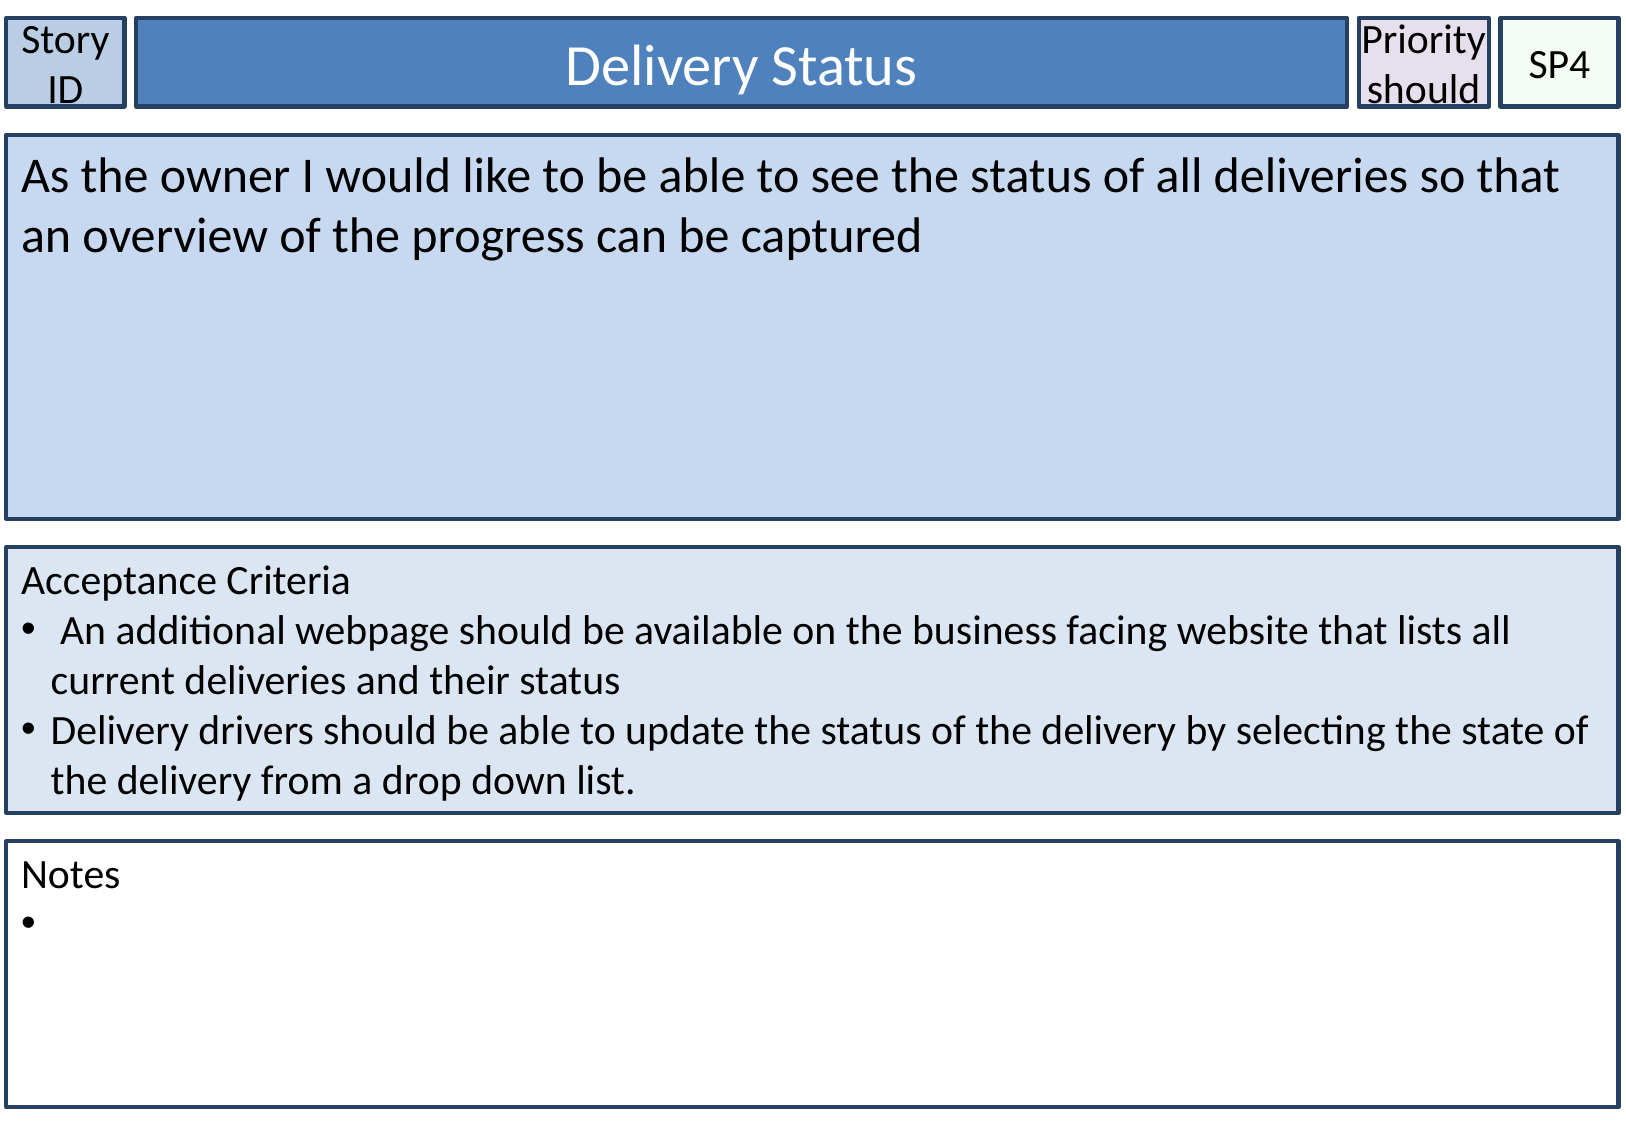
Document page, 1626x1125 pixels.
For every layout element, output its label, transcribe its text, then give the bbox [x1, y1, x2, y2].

text_box Story ID [4, 16, 127, 109]
text_box Notes [4, 839, 1621, 1109]
text_box As the owner I would like to be able to see the status of all deliveries so that an overview of the progress can be captured [4, 133, 1621, 521]
text_box Priority should [1357, 16, 1491, 109]
text_box Delivery Status [134, 16, 1349, 109]
text_box SP4 [1498, 16, 1621, 109]
text_box Acceptance Criteria An additional webpage should be available on the business facing website that lists all current deliveries and their status Delivery drivers should be able to update the status of the delivery by selecting the state of the delivery from a drop down list. [4, 545, 1621, 815]
